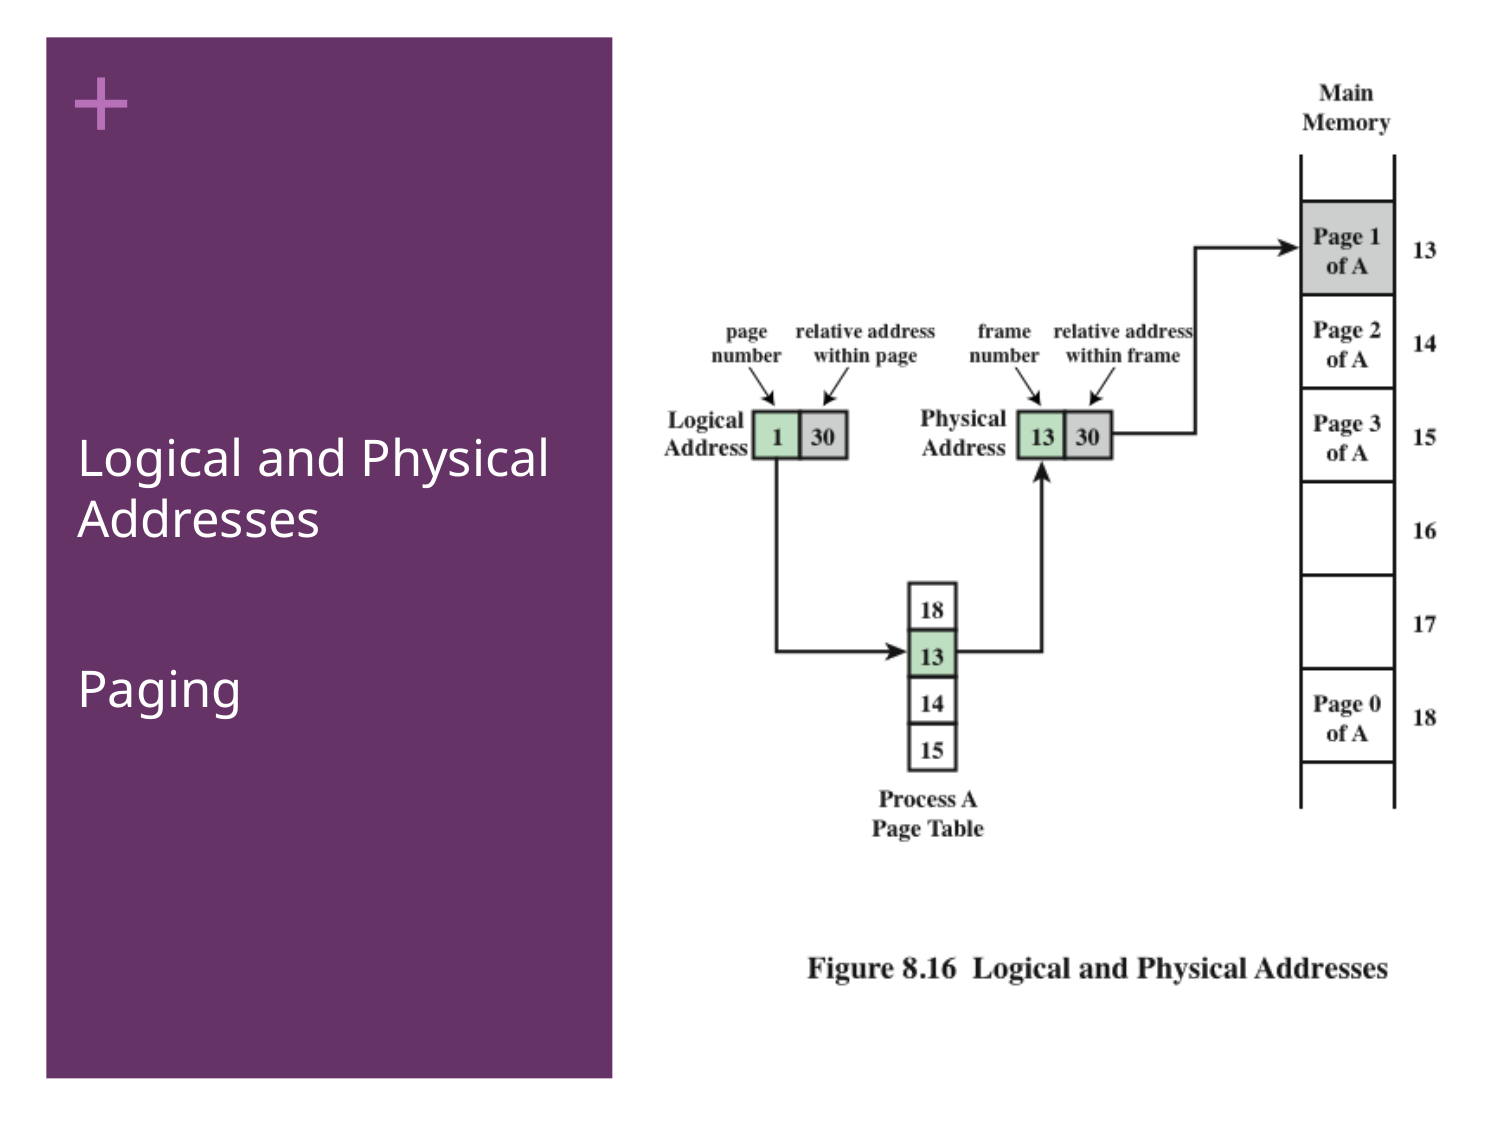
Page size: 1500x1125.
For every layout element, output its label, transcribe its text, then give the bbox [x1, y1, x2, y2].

title Logical and Physical Addresses Paging [62, 412, 597, 725]
picture [615, 40, 1500, 1026]
